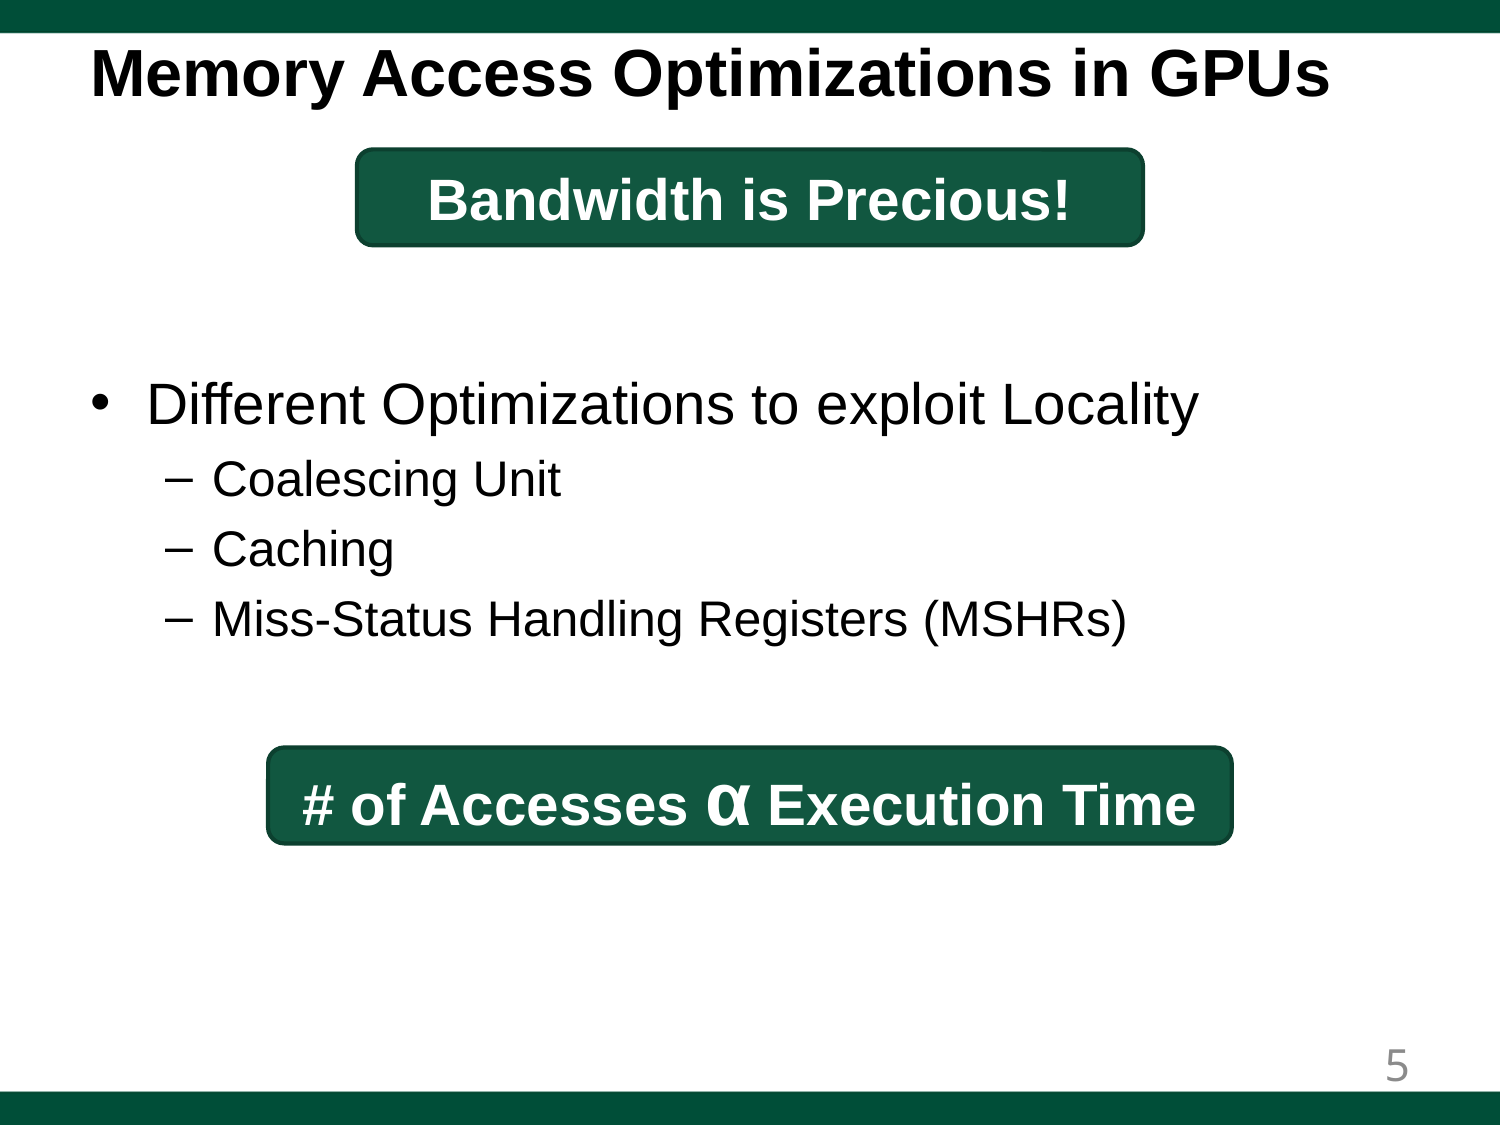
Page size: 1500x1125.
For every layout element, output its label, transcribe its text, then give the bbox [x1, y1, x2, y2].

picture [0, 0, 1500, 1125]
list Different Optimizations to exploit Locality Coalescing Unit Caching Miss-Status Handling Registers (MSHRs) [75, 195, 1425, 1086]
text_box Bandwidth is Precious! [354, 147, 1146, 248]
title Memory Access Optimizations in GPUs [75, 0, 1425, 145]
slide_number 5 [1074, 1086, 1425, 1094]
